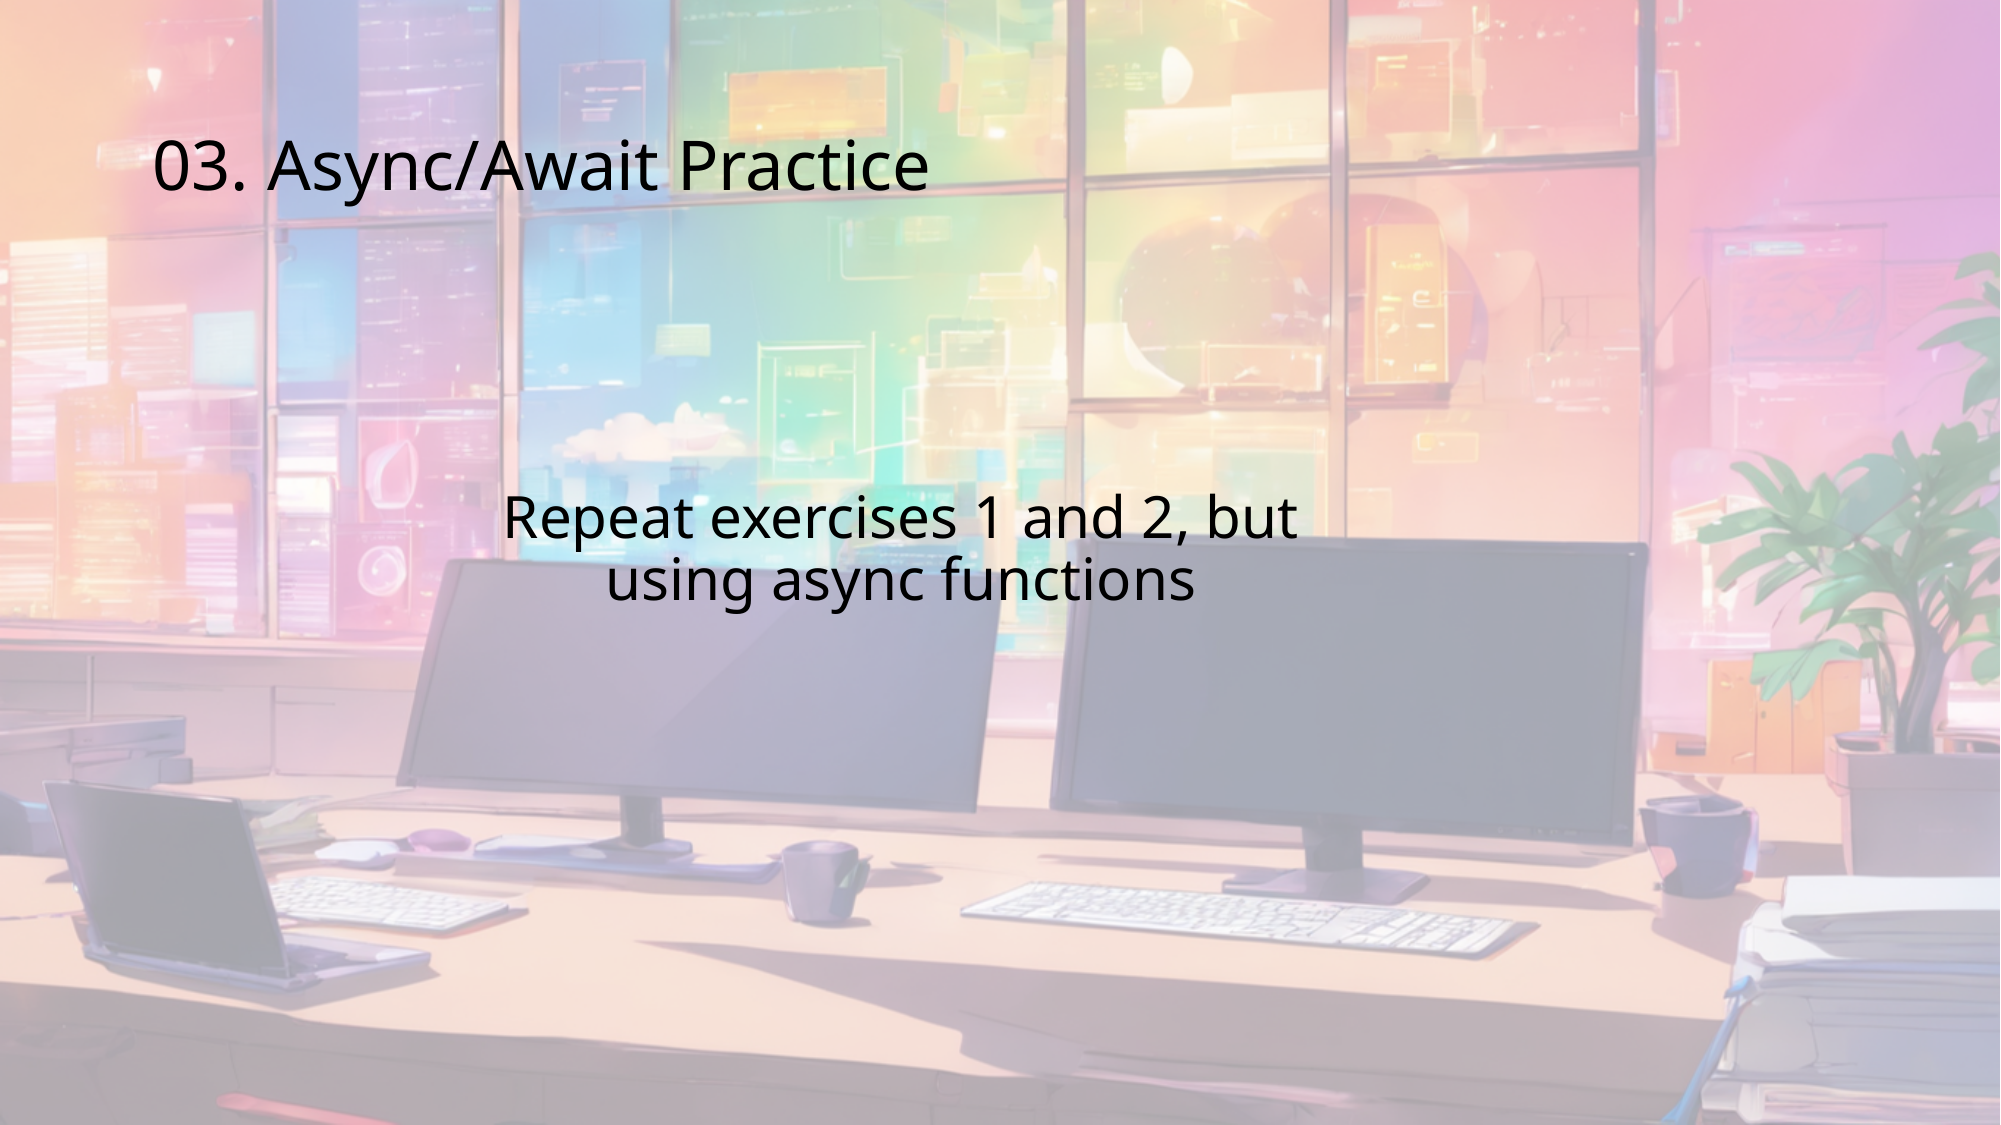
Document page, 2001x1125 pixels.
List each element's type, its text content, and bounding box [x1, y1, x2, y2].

title 03. Async/Await Practice [137, 59, 1932, 278]
list Repeat exercises 1 and 2, but using async functions [414, 480, 1387, 1125]
